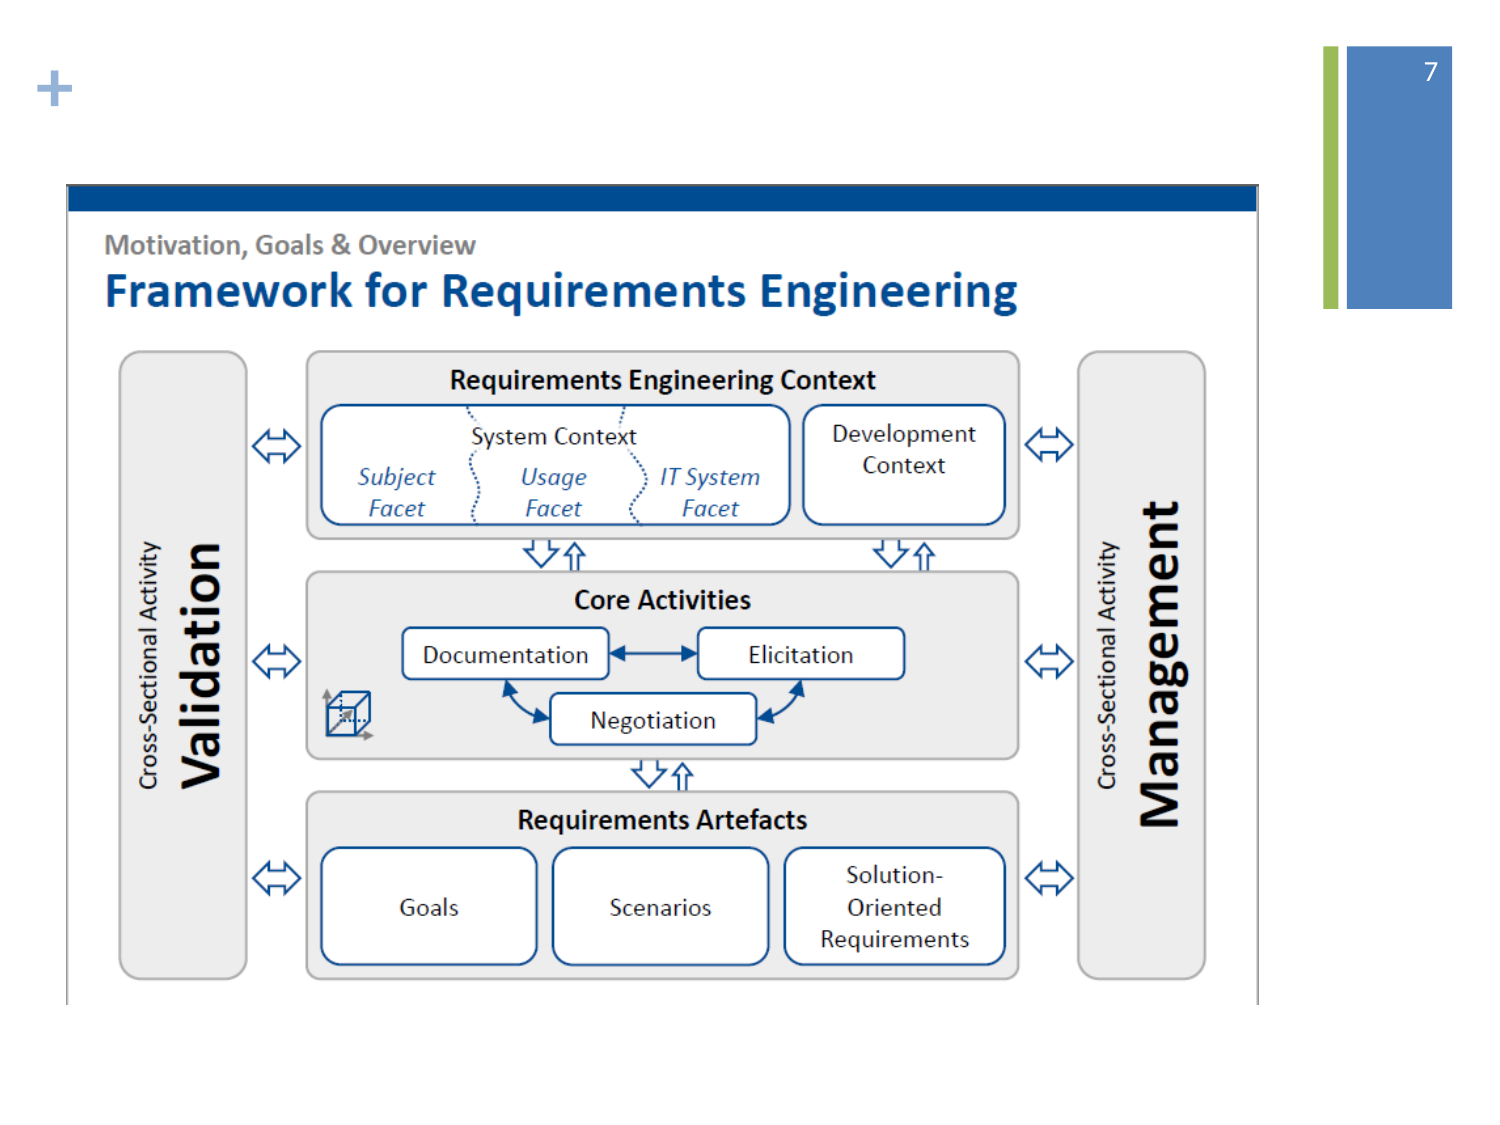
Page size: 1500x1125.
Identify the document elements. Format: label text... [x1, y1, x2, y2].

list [65, 184, 1259, 1006]
slide_number 7 [1362, 39, 1454, 100]
